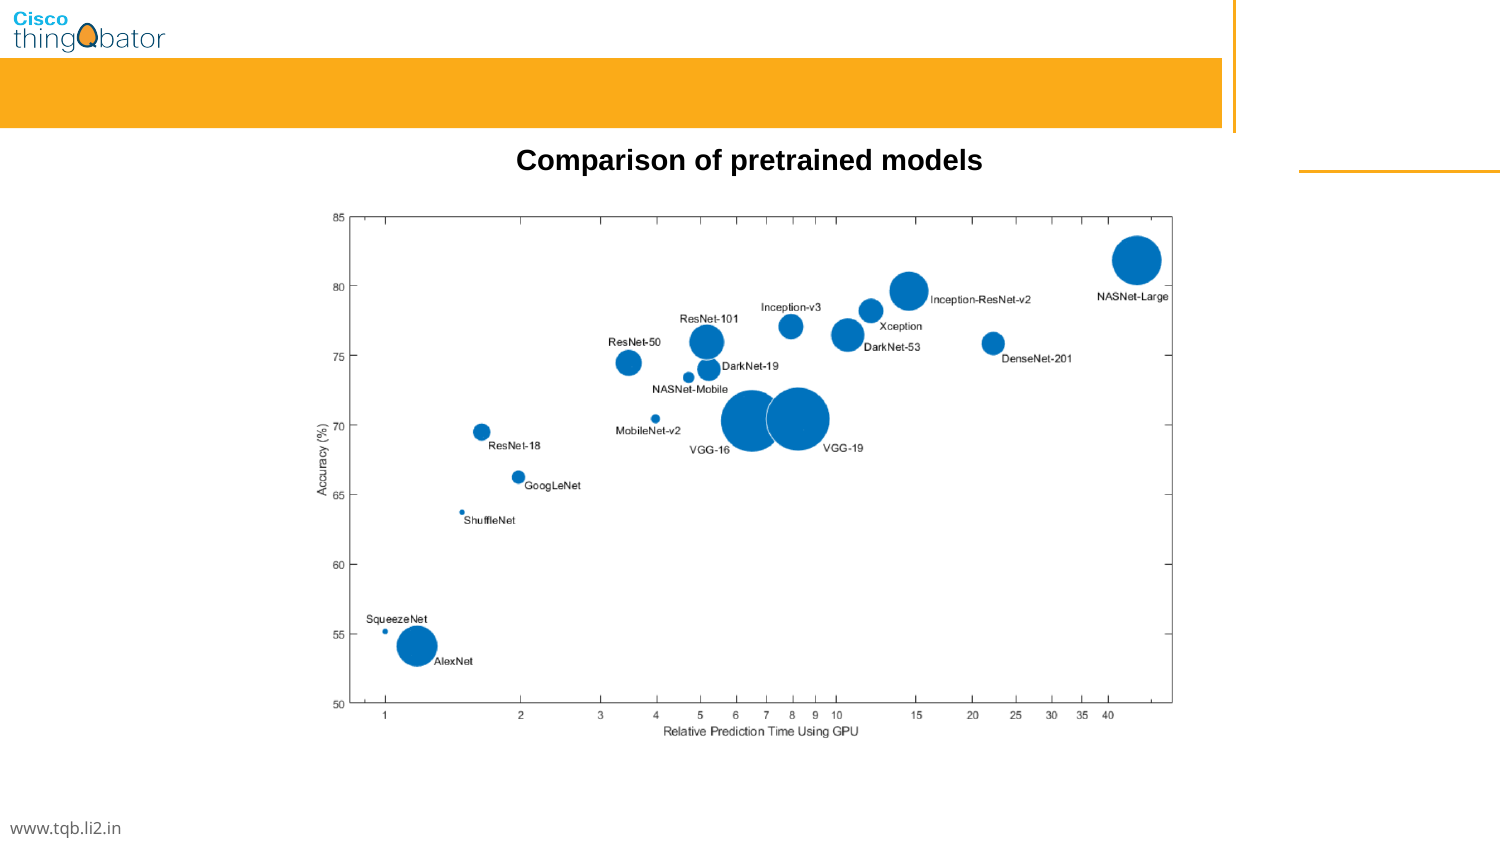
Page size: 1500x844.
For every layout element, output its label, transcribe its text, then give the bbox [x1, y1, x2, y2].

text_box Comparison of pretrained models [501, 134, 999, 172]
picture [268, 174, 1232, 745]
picture [10, 0, 169, 65]
